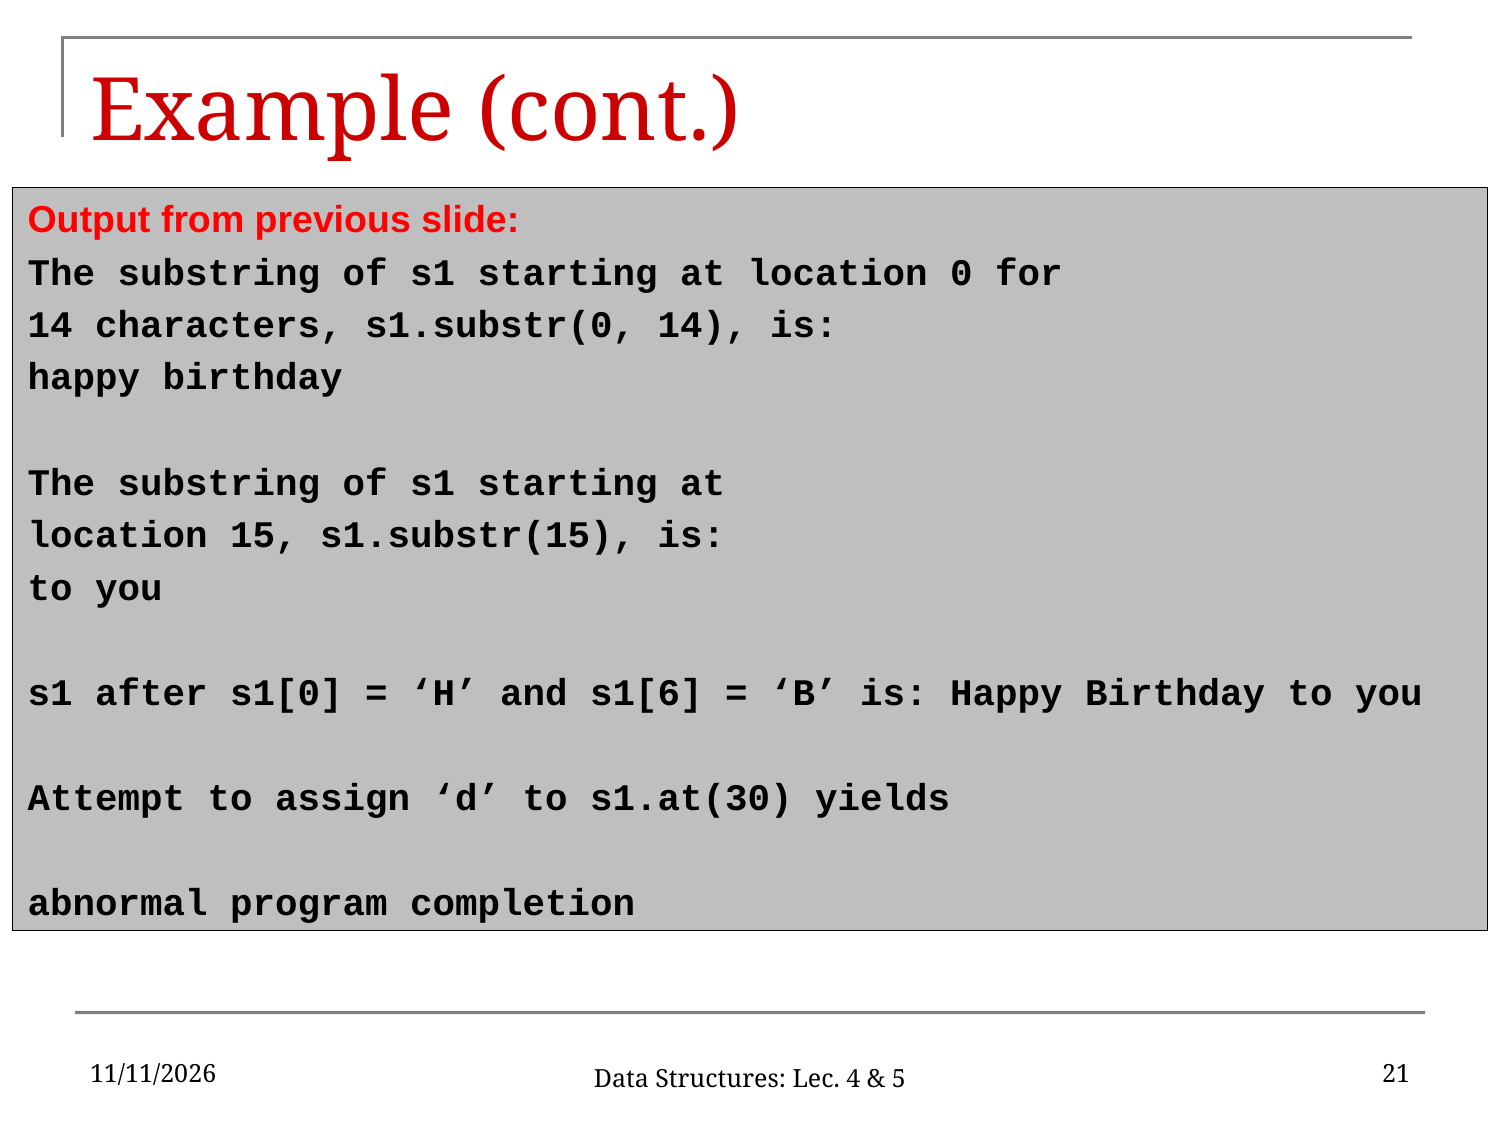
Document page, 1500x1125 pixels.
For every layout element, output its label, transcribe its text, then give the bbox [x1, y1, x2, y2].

slide_number 21 [1074, 1023, 1426, 1100]
list Output from previous slide: The substring of s1 starting at location 0 for 14 characters, s1.substr(0, 14), is: happy birthday The substring of s1 starting at location 15, s1.substr(15), is: to you s1 after s1[0] = ‘H’ and s1[6] = ‘B’ is: Happy Birthday to you Attempt to assign ‘d’ to s1.at(30) yields abnormal program completion [12, 187, 1488, 931]
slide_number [74, 1023, 426, 1100]
title Example (cont.) [75, 45, 1425, 163]
footer Data Structures: Lec. 4 & 5 [512, 1024, 988, 1101]
